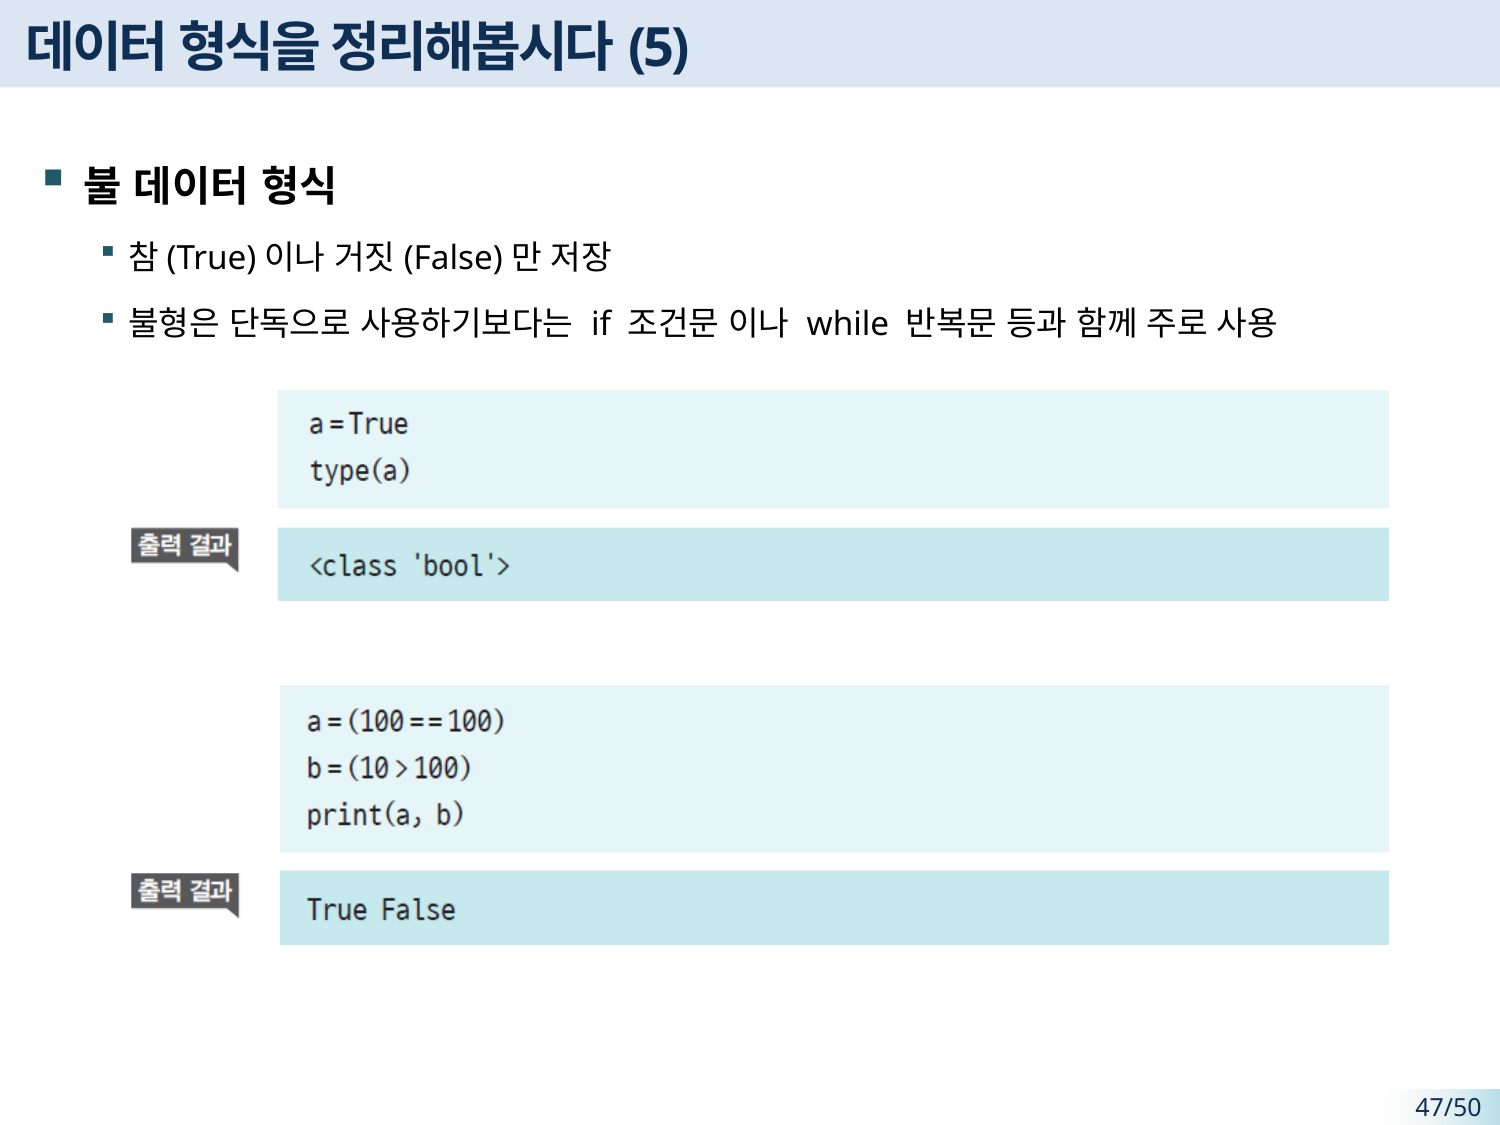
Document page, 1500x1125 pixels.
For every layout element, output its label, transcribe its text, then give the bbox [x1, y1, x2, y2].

picture [280, 685, 1389, 946]
list 불 데이터 형식 참(True)이나 거짓(False)만 저장 불형은 단독으로 사용하기보다는 if 조건문 이나 while 반복문 등과 함께 주로 사용 [10, 126, 1481, 1057]
title 데이터 형식을 정리해봅시다(5) [10, 5, 1288, 84]
picture [129, 390, 1389, 601]
picture [129, 872, 243, 918]
